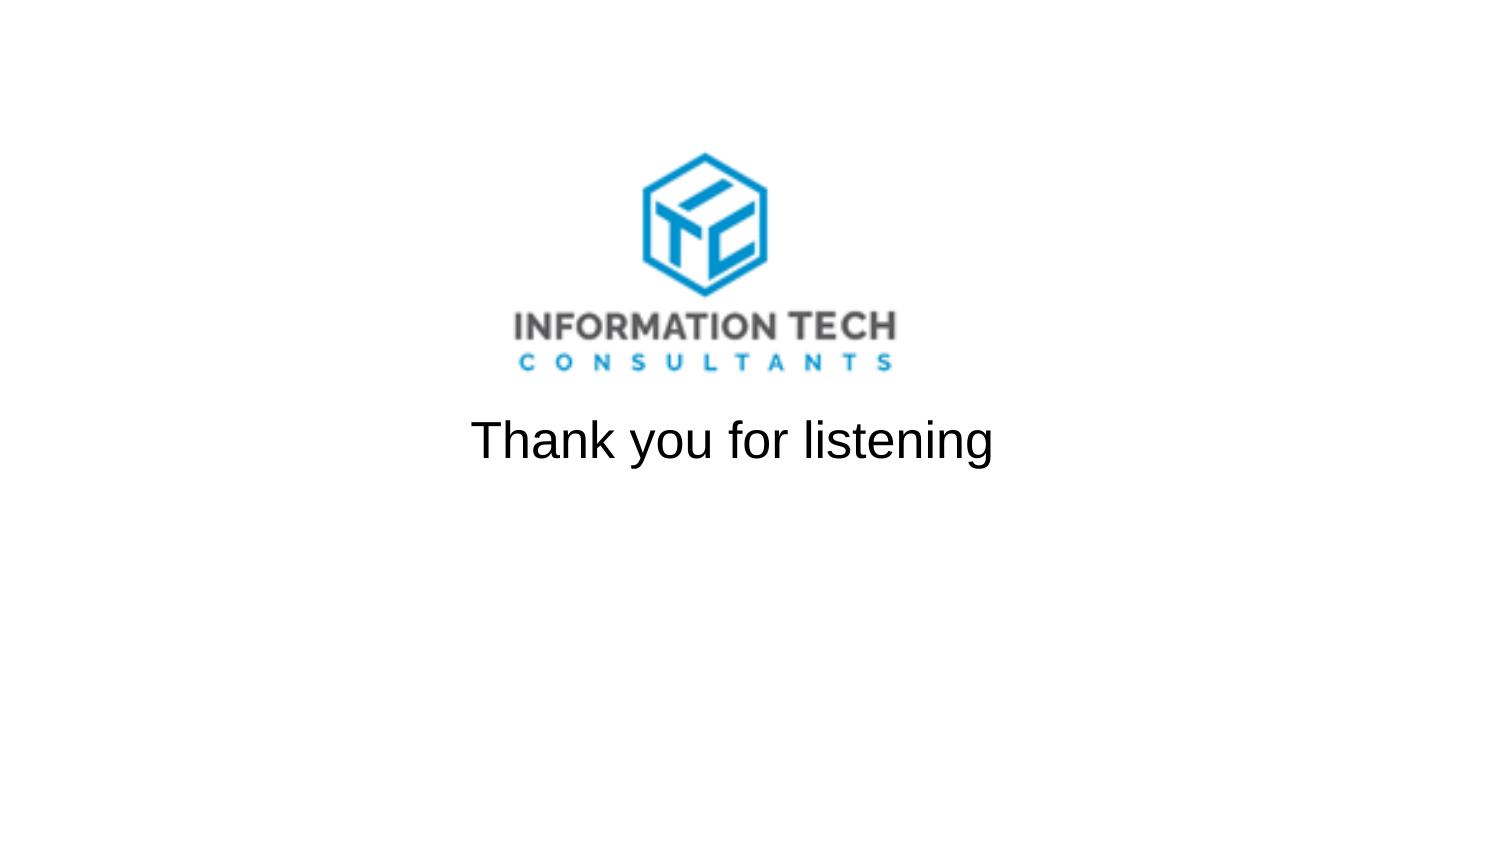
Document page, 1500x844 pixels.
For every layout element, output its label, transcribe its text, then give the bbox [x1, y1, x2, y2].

picture [504, 139, 900, 376]
title Thank you for listening [370, 359, 1035, 484]
